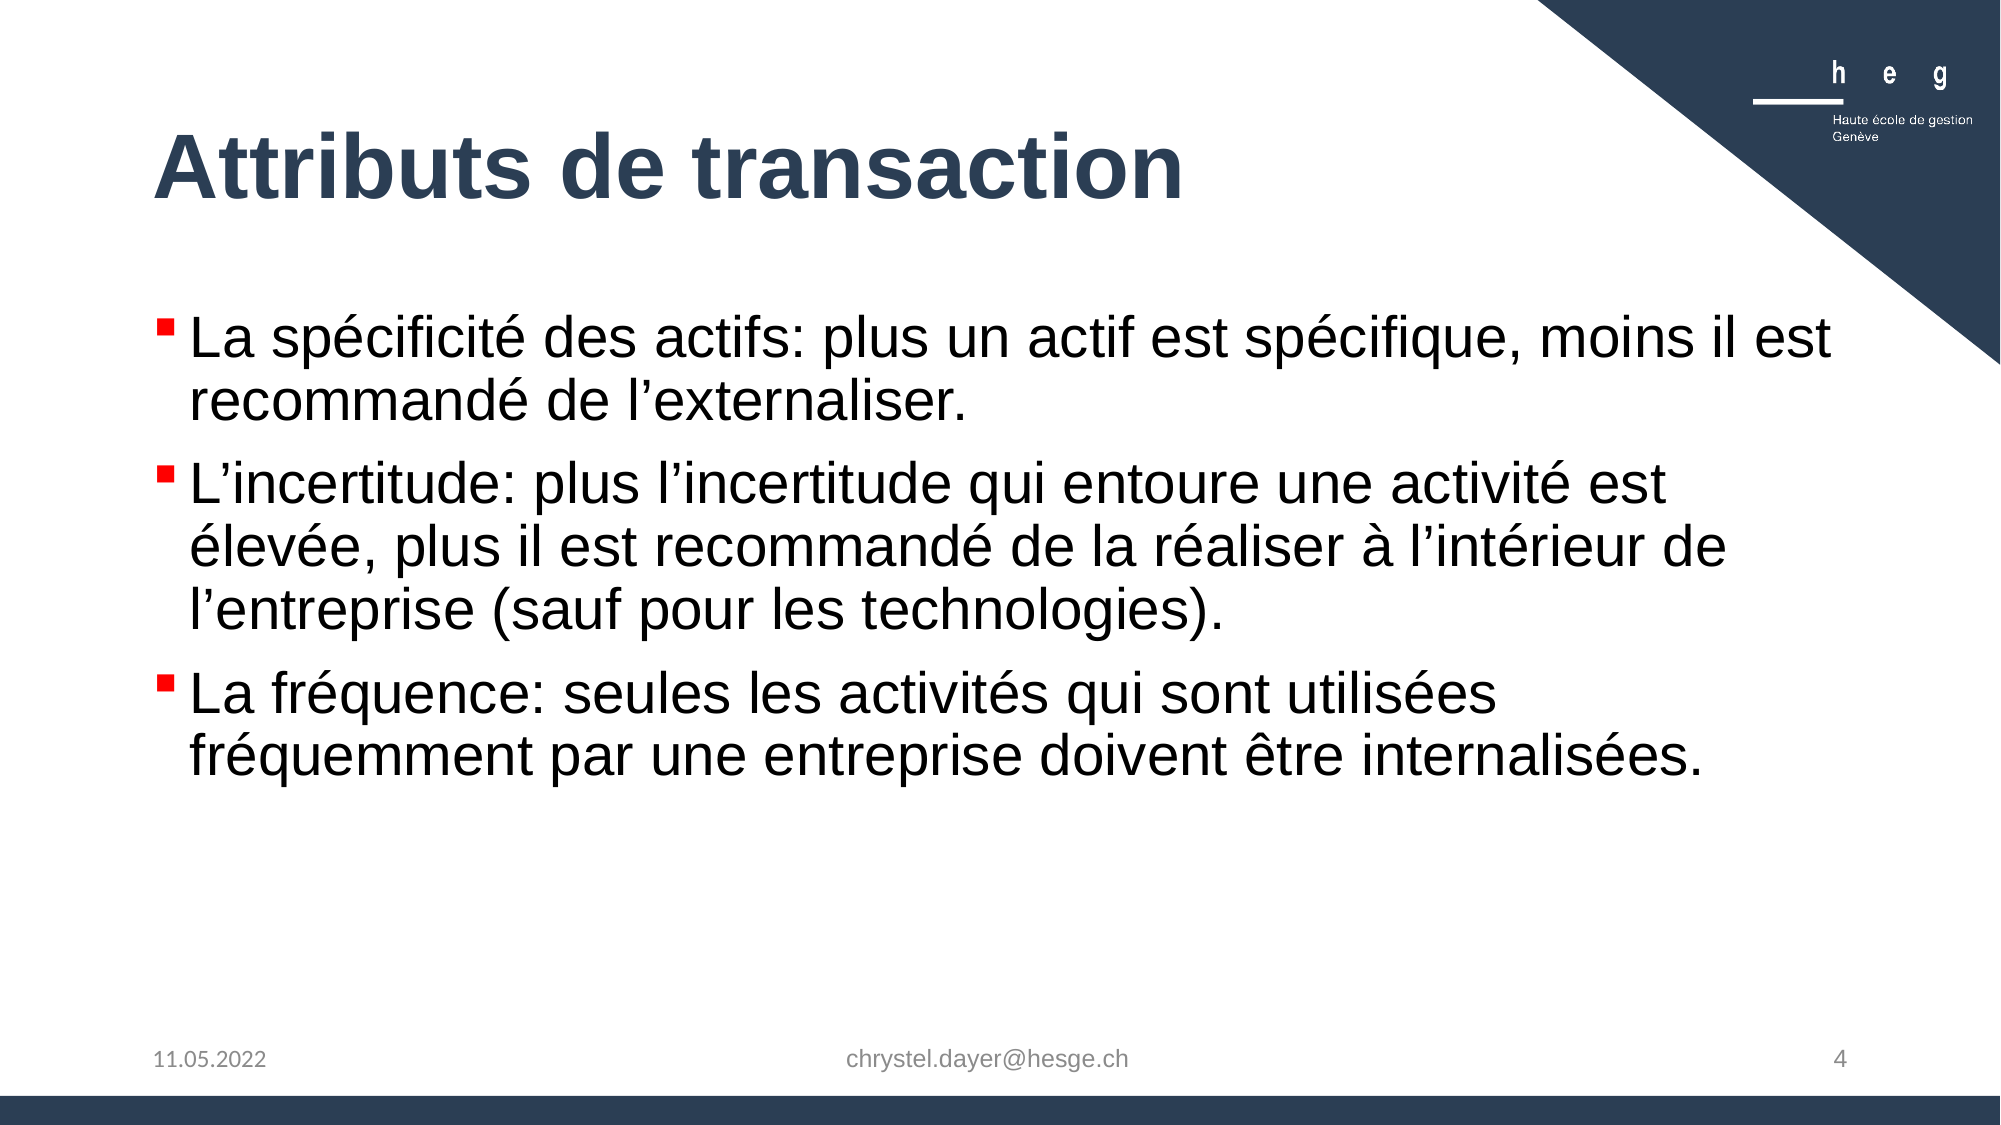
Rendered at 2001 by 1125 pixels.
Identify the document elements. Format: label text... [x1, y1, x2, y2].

picture [1753, 60, 1972, 141]
title Attributs de transaction [137, 59, 1600, 278]
footer chrystel.dayer@hesge.ch [650, 1027, 1326, 1088]
slide_number 4 [1412, 1027, 1863, 1088]
list La spécificité des actifs: plus un actif est spécifique, moins il est recommandé de l’externaliser. L’incertitude: plus l’incertitude qui entoure une activité est élevée, plus il est recommandé de la réaliser à l’intérieur de l’entreprise (sauf pour les technologies). La fréquence: seules les activités qui sont utilisées fréquemment par une entreprise doivent être internalisées. [137, 299, 1863, 977]
